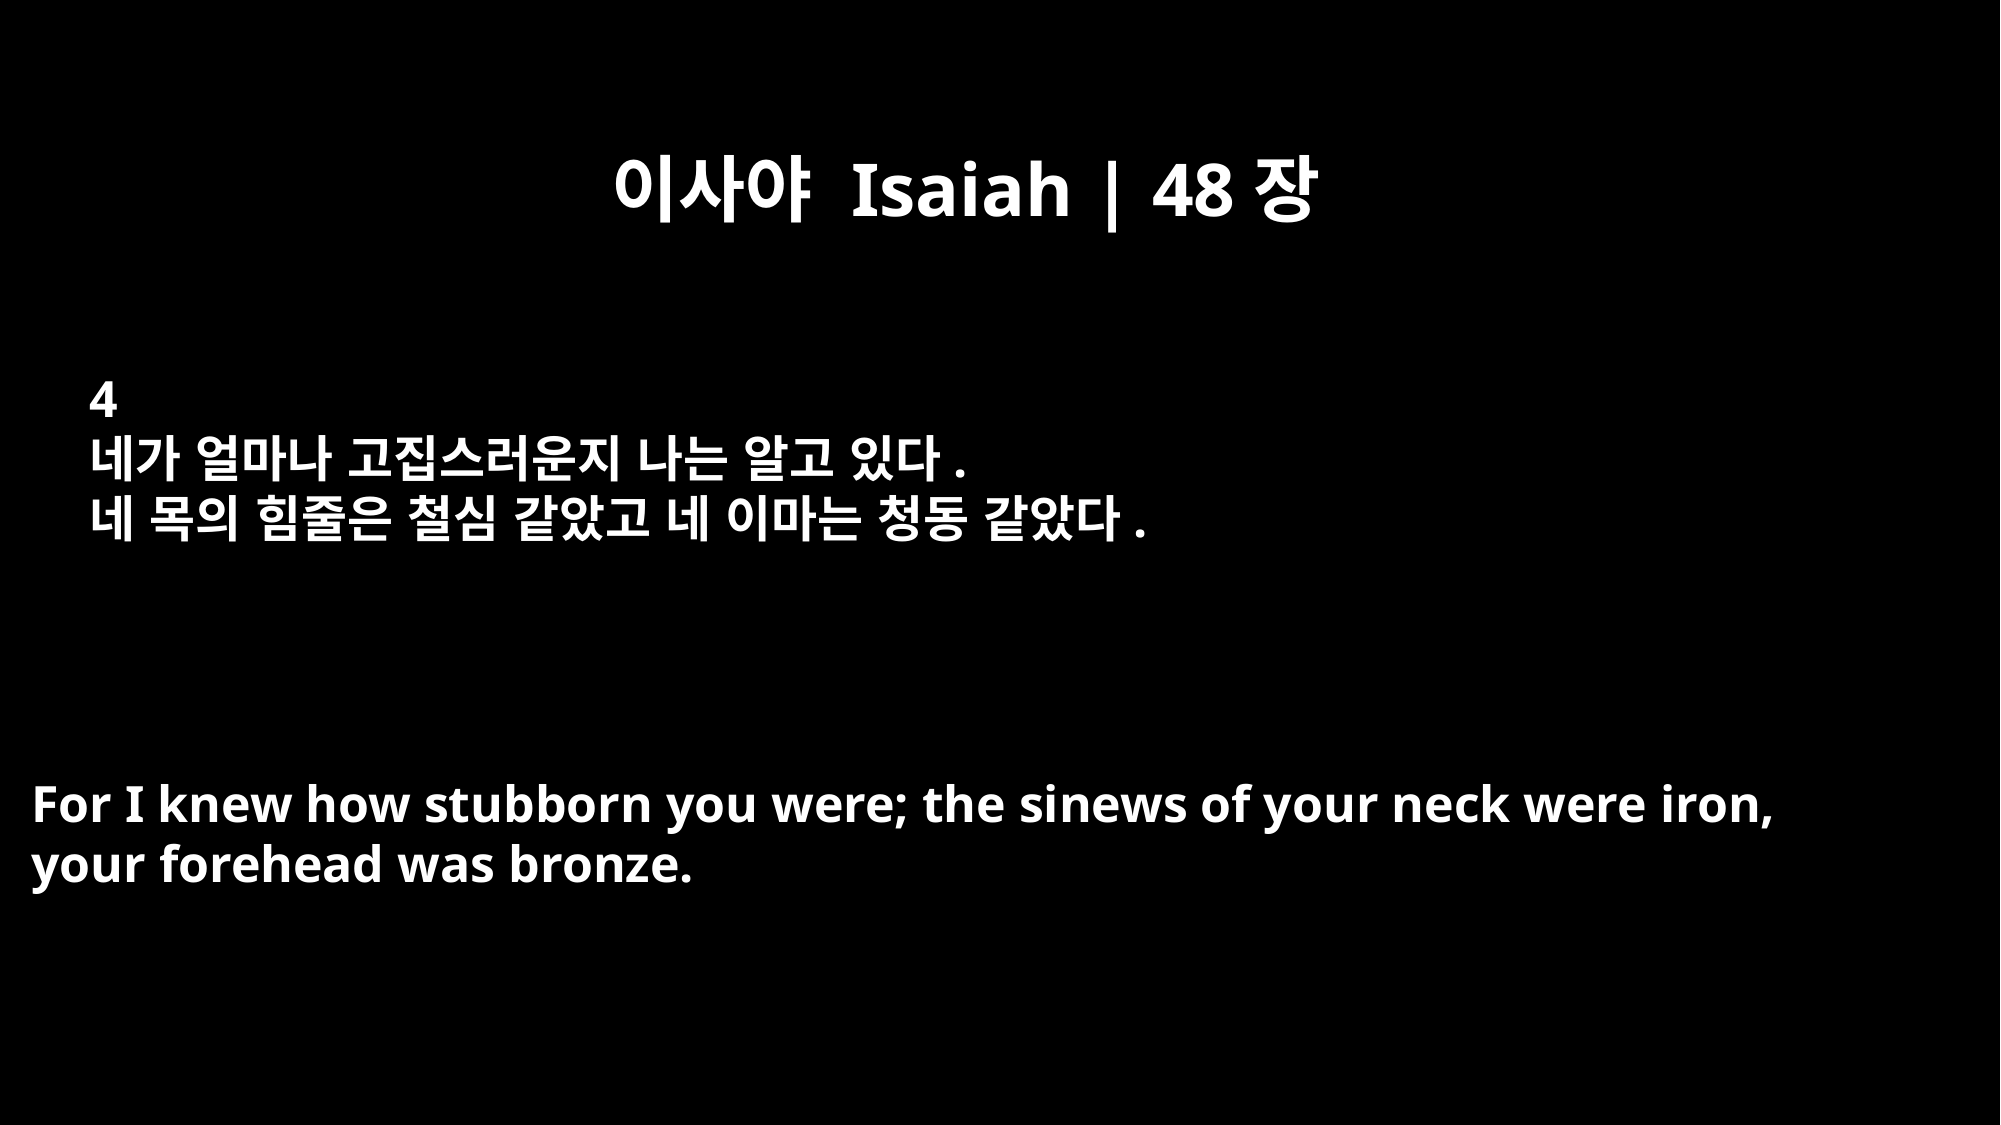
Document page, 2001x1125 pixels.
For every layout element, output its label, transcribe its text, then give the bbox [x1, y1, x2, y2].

text_box 4 네가 얼마나 고집스러운지 나는 알고 있다. 네 목의 힘줄은 철심 같았고 네 이마는 청동 같았다. [74, 359, 1163, 555]
text_box For I knew how stubborn you were; the sinews of your neck were iron, your forehead was bronze. [16, 764, 1791, 900]
text_box 이사야 Isaiah | 48장 [596, 136, 1336, 239]
